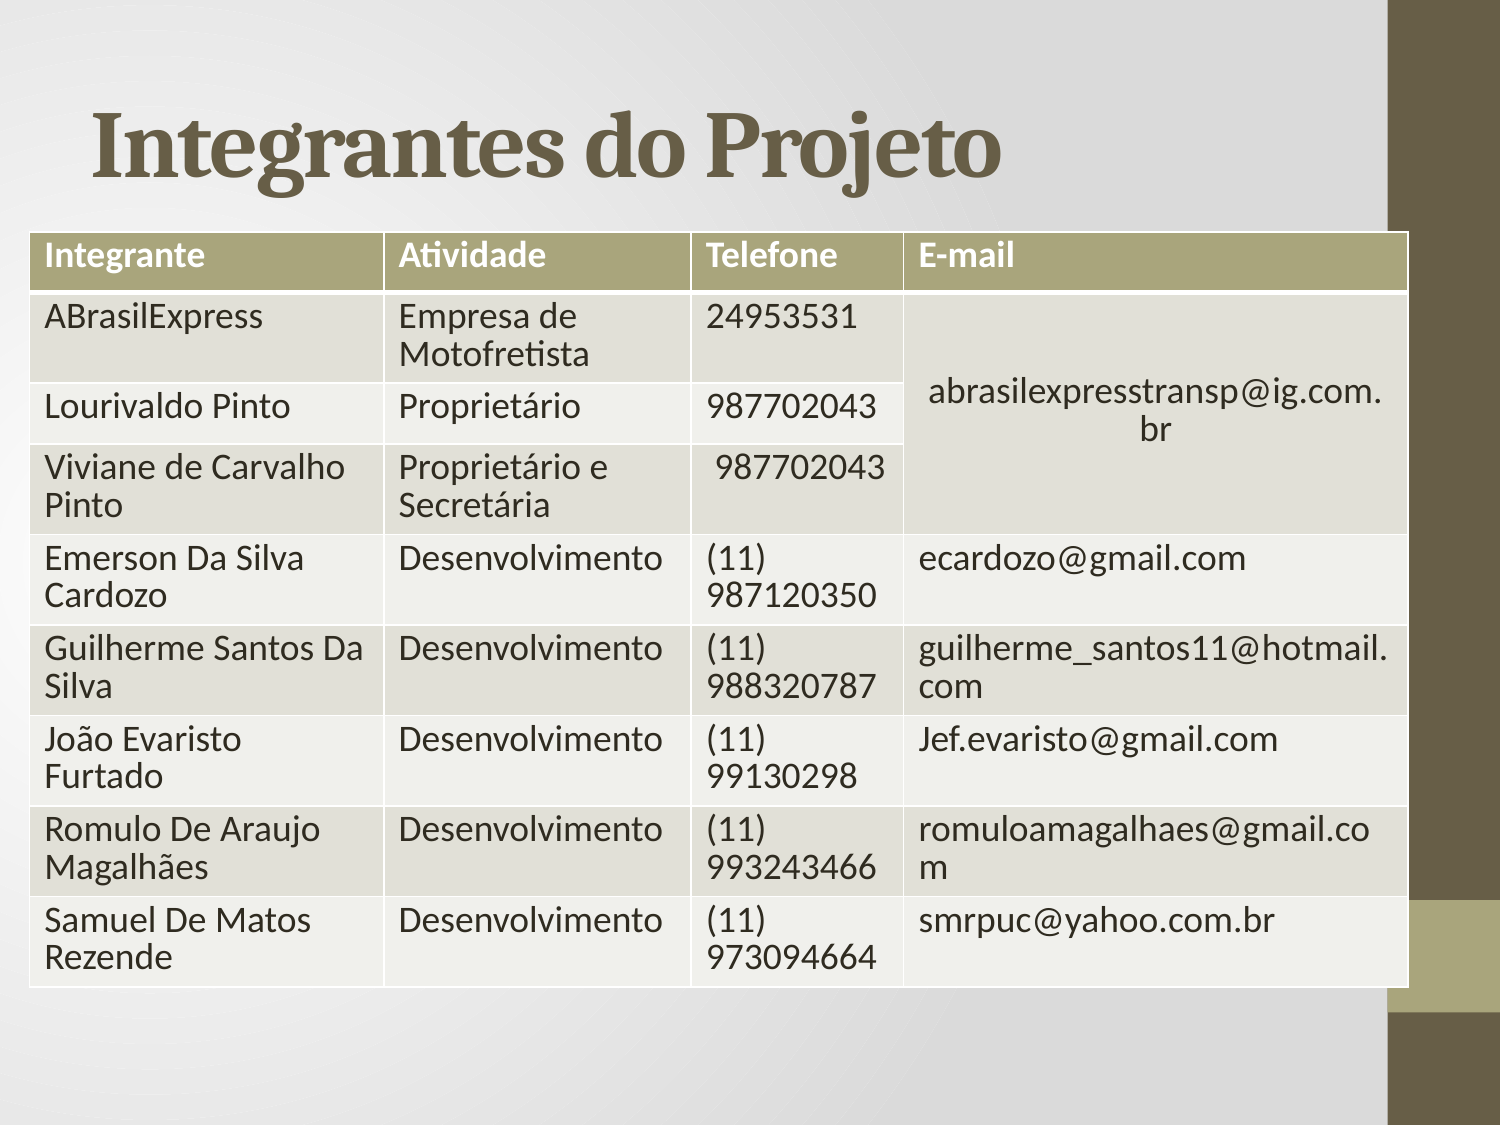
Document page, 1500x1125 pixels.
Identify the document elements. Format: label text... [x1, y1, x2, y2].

table_cell Guilherme Santos Da Silva [30, 626, 383, 715]
table_cell Desenvolvimento [385, 807, 690, 896]
table_cell (11) 993243466 [692, 807, 903, 896]
table_cell João Evaristo Furtado [30, 716, 383, 805]
table_cell Empresa de Motofretista [385, 295, 690, 382]
table_cell (11) 99130298 [692, 716, 903, 805]
table_cell ecardozo@gmail.com [904, 535, 1407, 624]
table_cell Viviane de Carvalho Pinto [30, 445, 383, 534]
table_cell Romulo De Araujo Magalhães [30, 807, 383, 896]
table_header Telefone [692, 233, 903, 290]
table_header E-mail [904, 233, 1407, 290]
table_cell guilherme_santos11@hotmail.com [904, 626, 1407, 715]
table_cell 987702043 [692, 384, 903, 443]
table_cell Desenvolvimento [385, 535, 690, 624]
table_cell Proprietário [385, 384, 690, 443]
table_cell Emerson Da Silva Cardozo [30, 535, 383, 624]
table_cell (11) 973094664 [692, 897, 903, 986]
table_cell Desenvolvimento [385, 716, 690, 805]
title Integrantes do Projeto [75, 45, 1325, 231]
table_cell ABrasilExpress [30, 295, 383, 382]
table_cell Jef.evaristo@gmail.com [904, 716, 1407, 805]
table_cell Desenvolvimento [385, 897, 690, 986]
table_cell (11) 988320787 [692, 626, 903, 715]
table_cell 987702043 [692, 445, 903, 534]
table_cell romuloamagalhaes@gmail.com [904, 807, 1407, 896]
table_cell smrpuc@yahoo.com.br [904, 897, 1407, 986]
table_cell Lourivaldo Pinto [30, 384, 383, 443]
table_cell Samuel De Matos Rezende [30, 897, 383, 986]
table_cell (11) 987120350 [692, 535, 903, 624]
table_cell Desenvolvimento [385, 626, 690, 715]
table_cell 24953531 [692, 295, 903, 382]
table_header Integrante [30, 233, 383, 290]
table_cell abrasilexpresstransp@ig.com.br [904, 295, 1407, 534]
table_header Atividade [385, 233, 690, 290]
table_cell Proprietário e Secretária [385, 445, 690, 534]
